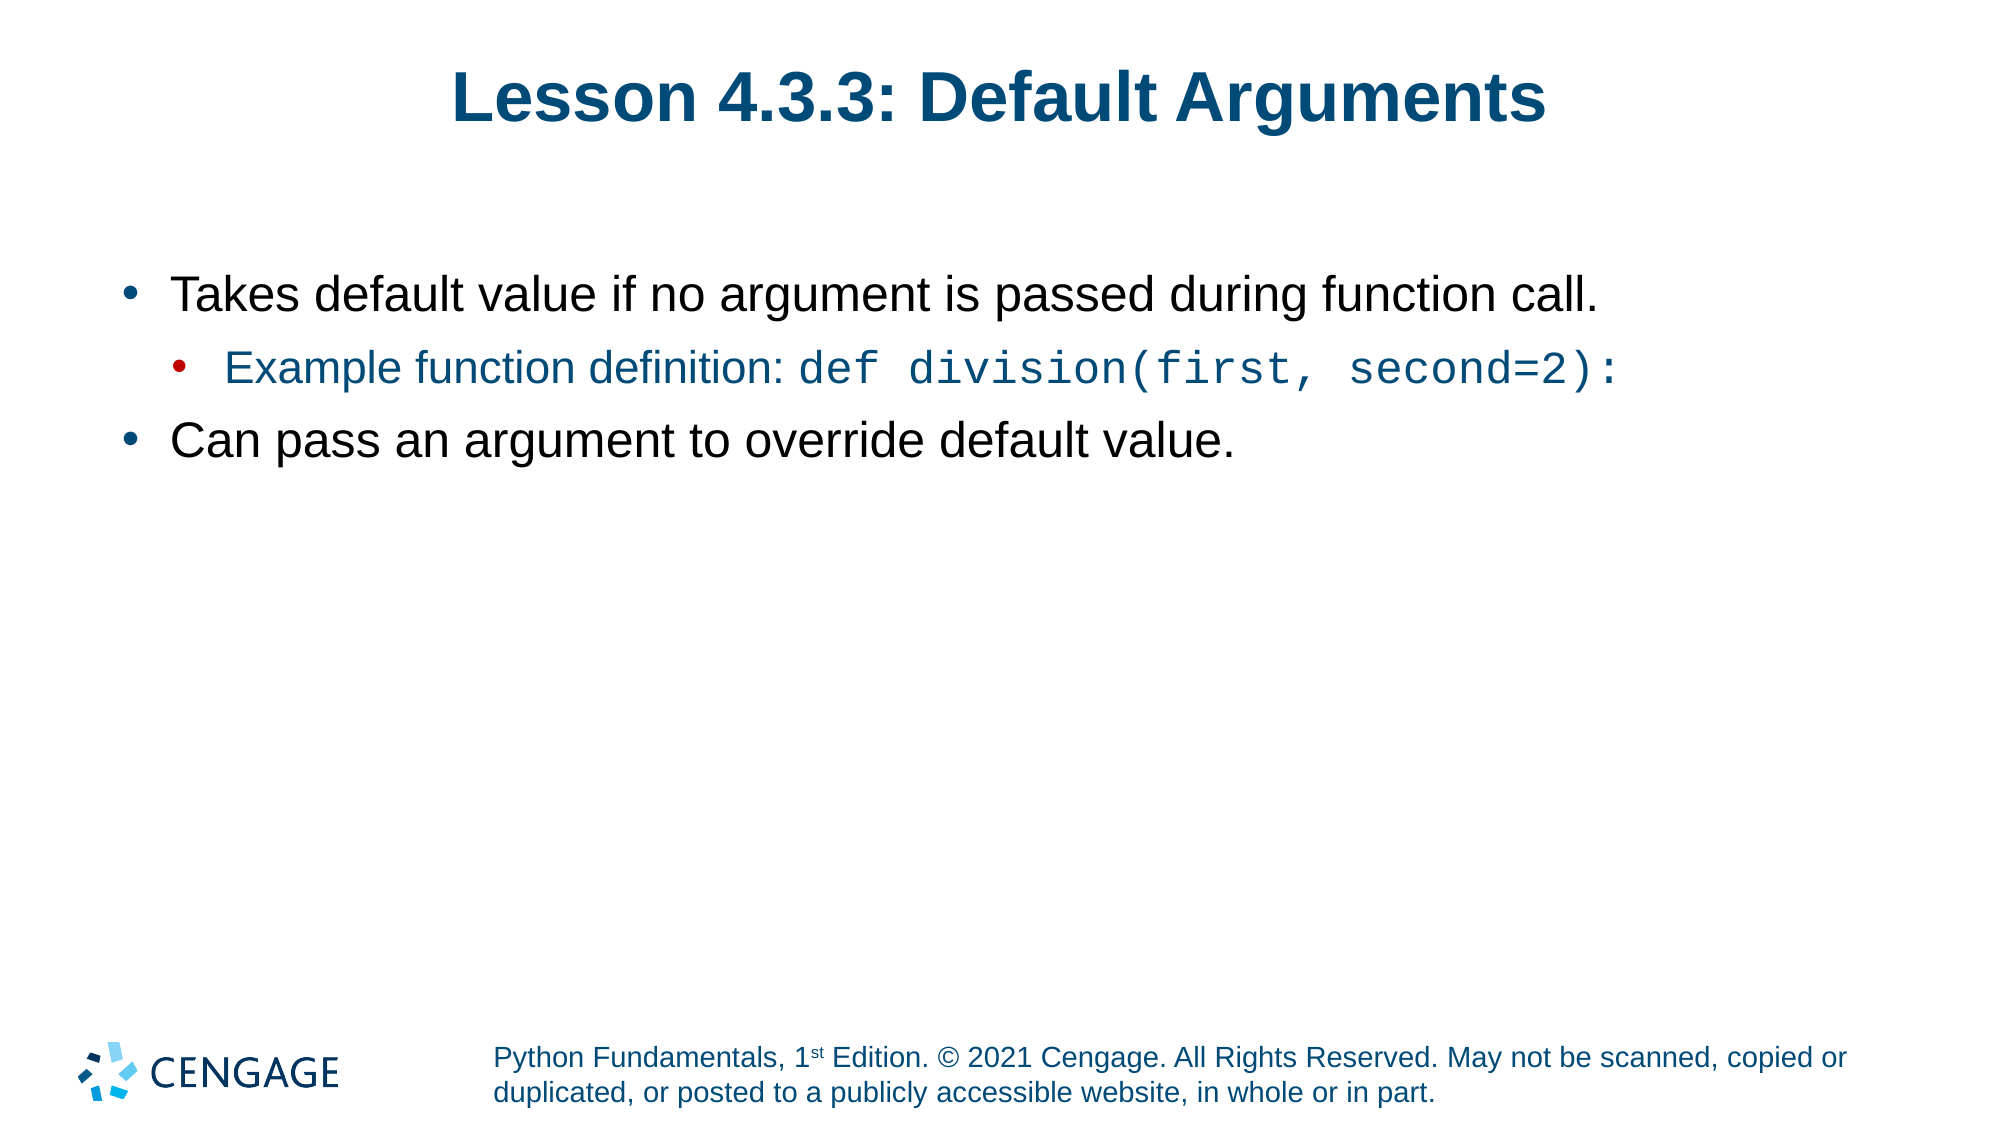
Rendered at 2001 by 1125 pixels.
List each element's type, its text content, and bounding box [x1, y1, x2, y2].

picture [78, 1042, 338, 1101]
list Takes default value if no argument is passed during function call. Example function definition: def division(first, second=2): Can pass an argument to override default value. [121, 268, 1880, 682]
title Lesson 4.3.3: Default Arguments [137, 59, 1863, 171]
